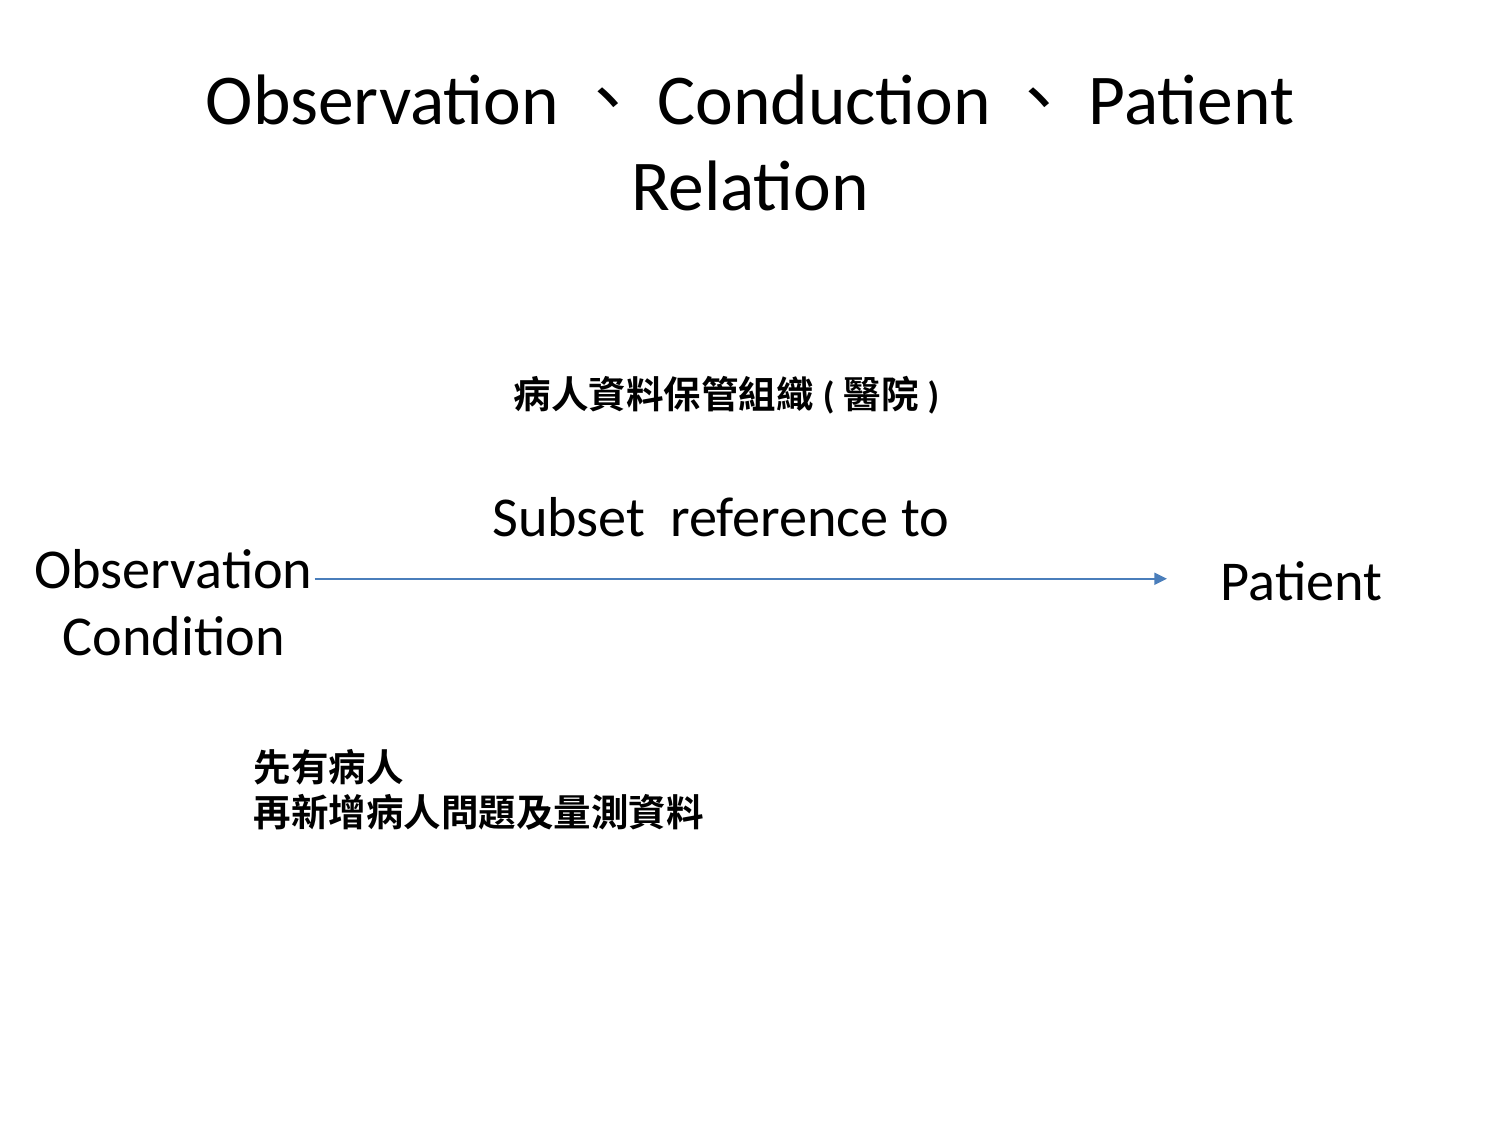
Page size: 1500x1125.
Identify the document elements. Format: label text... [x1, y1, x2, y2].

text_box 病人資料保管組織(醫院) [499, 363, 1036, 424]
text_box Subset reference to [287, 473, 1167, 556]
title Observation、Conduction、Patient Relation [75, 45, 1425, 233]
text_box Patient [1118, 537, 1485, 620]
text_box Observation Condition [11, 524, 336, 675]
text_box 先有病人 再新增病人問題及量測資料 [239, 736, 750, 841]
